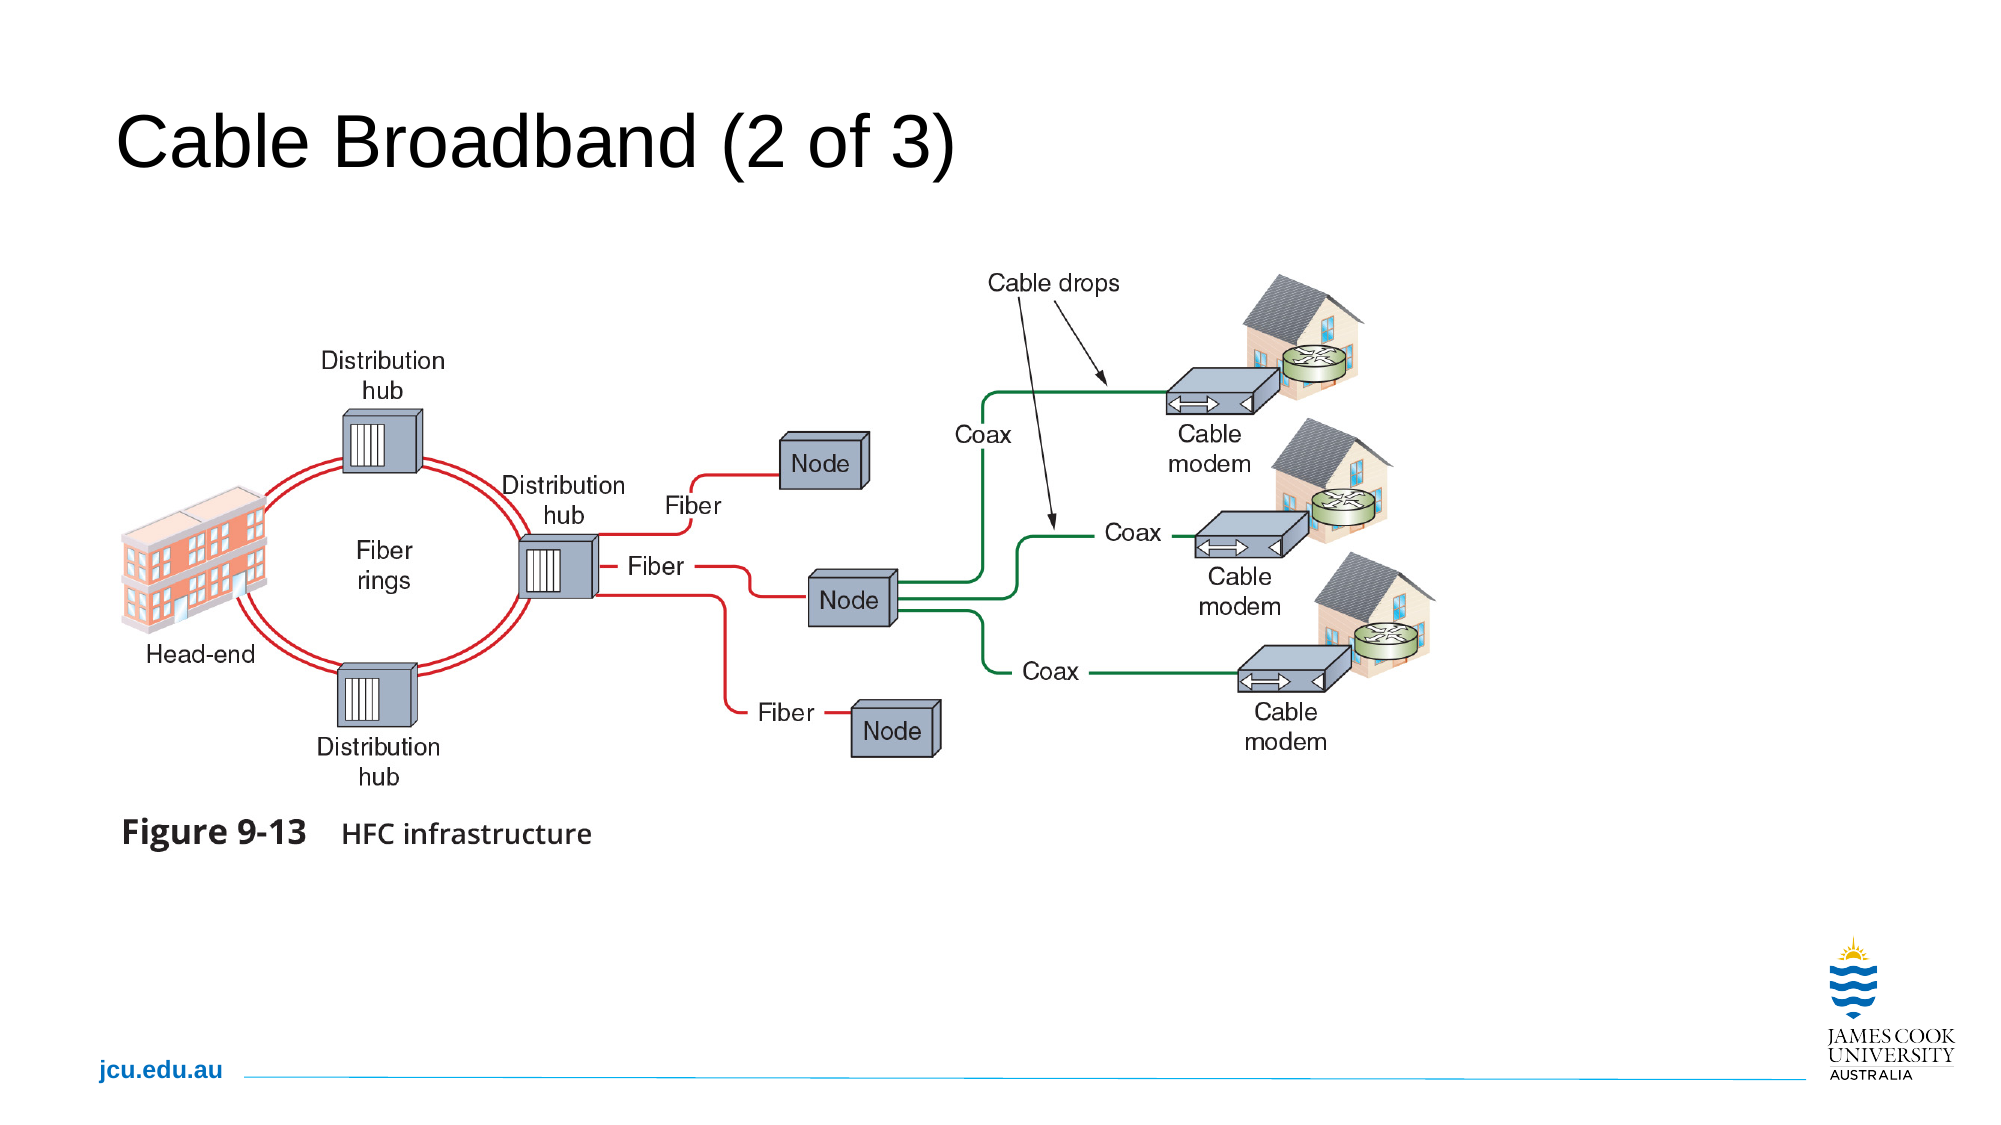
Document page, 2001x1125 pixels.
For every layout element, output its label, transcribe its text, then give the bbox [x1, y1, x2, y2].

picture [1827, 934, 1956, 1080]
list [119, 271, 1438, 853]
title Cable Broadband (2 of 3) [100, 95, 1863, 278]
